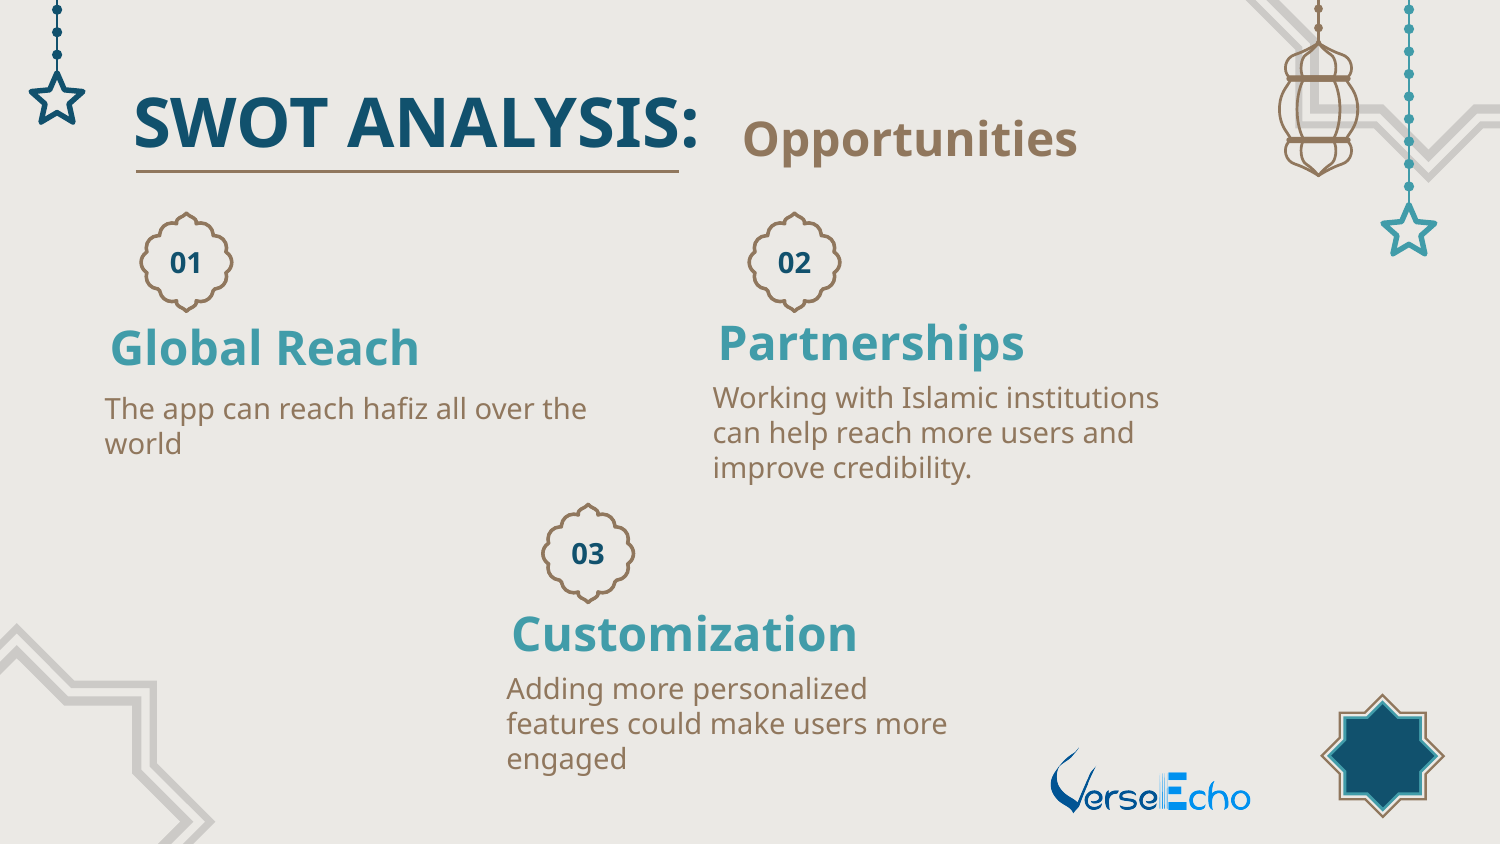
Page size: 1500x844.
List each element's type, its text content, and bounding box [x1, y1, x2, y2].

subtitle The app can reach hafiz all over the world [89, 385, 619, 465]
title Partnerships [702, 328, 1138, 353]
title 02 [756, 228, 833, 296]
title Opportunities [726, 103, 1258, 172]
title 03 [550, 519, 627, 587]
subtitle Working with Islamic institutions can help reach more users and improve credibility. [697, 391, 1192, 472]
title Customization [496, 620, 932, 644]
subtitle Adding more personalized features could make users more engaged [491, 682, 985, 763]
title 01 [148, 228, 225, 296]
title Global Reach [94, 333, 680, 360]
title SWOT ANALYSIS: [118, 72, 1382, 167]
picture [1027, 734, 1276, 832]
